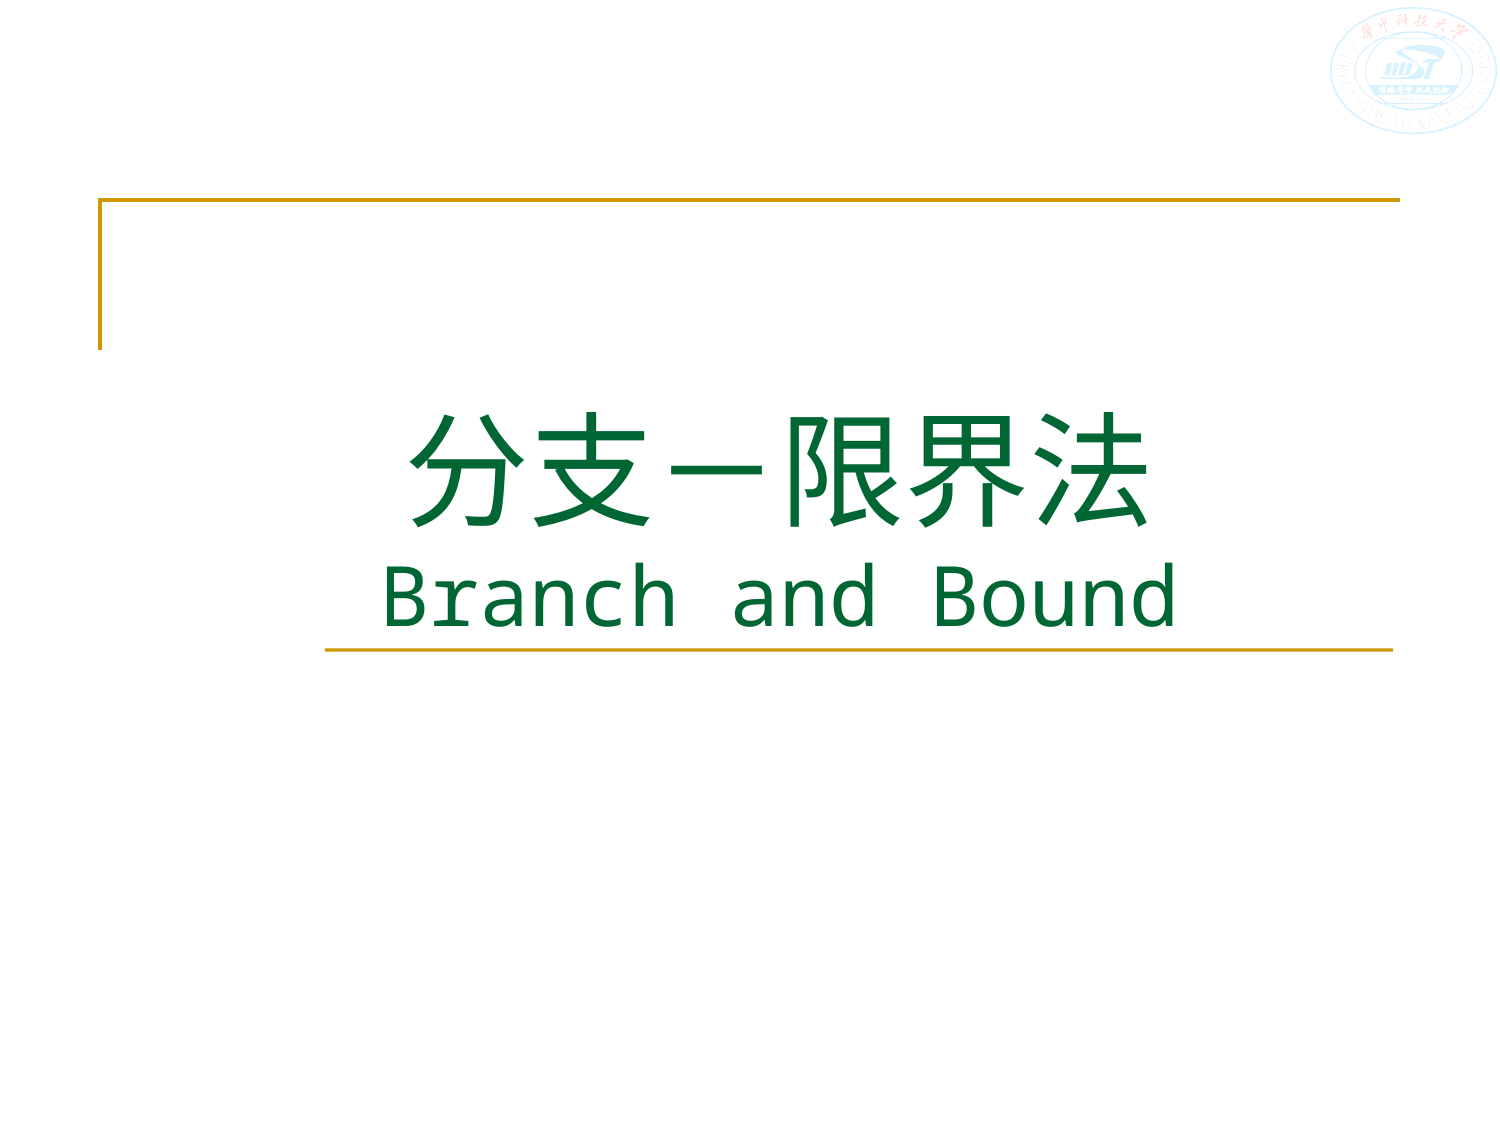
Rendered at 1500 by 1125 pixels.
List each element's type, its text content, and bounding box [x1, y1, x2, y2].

title 分支－限界法 Branch and Bound [164, 385, 1395, 563]
